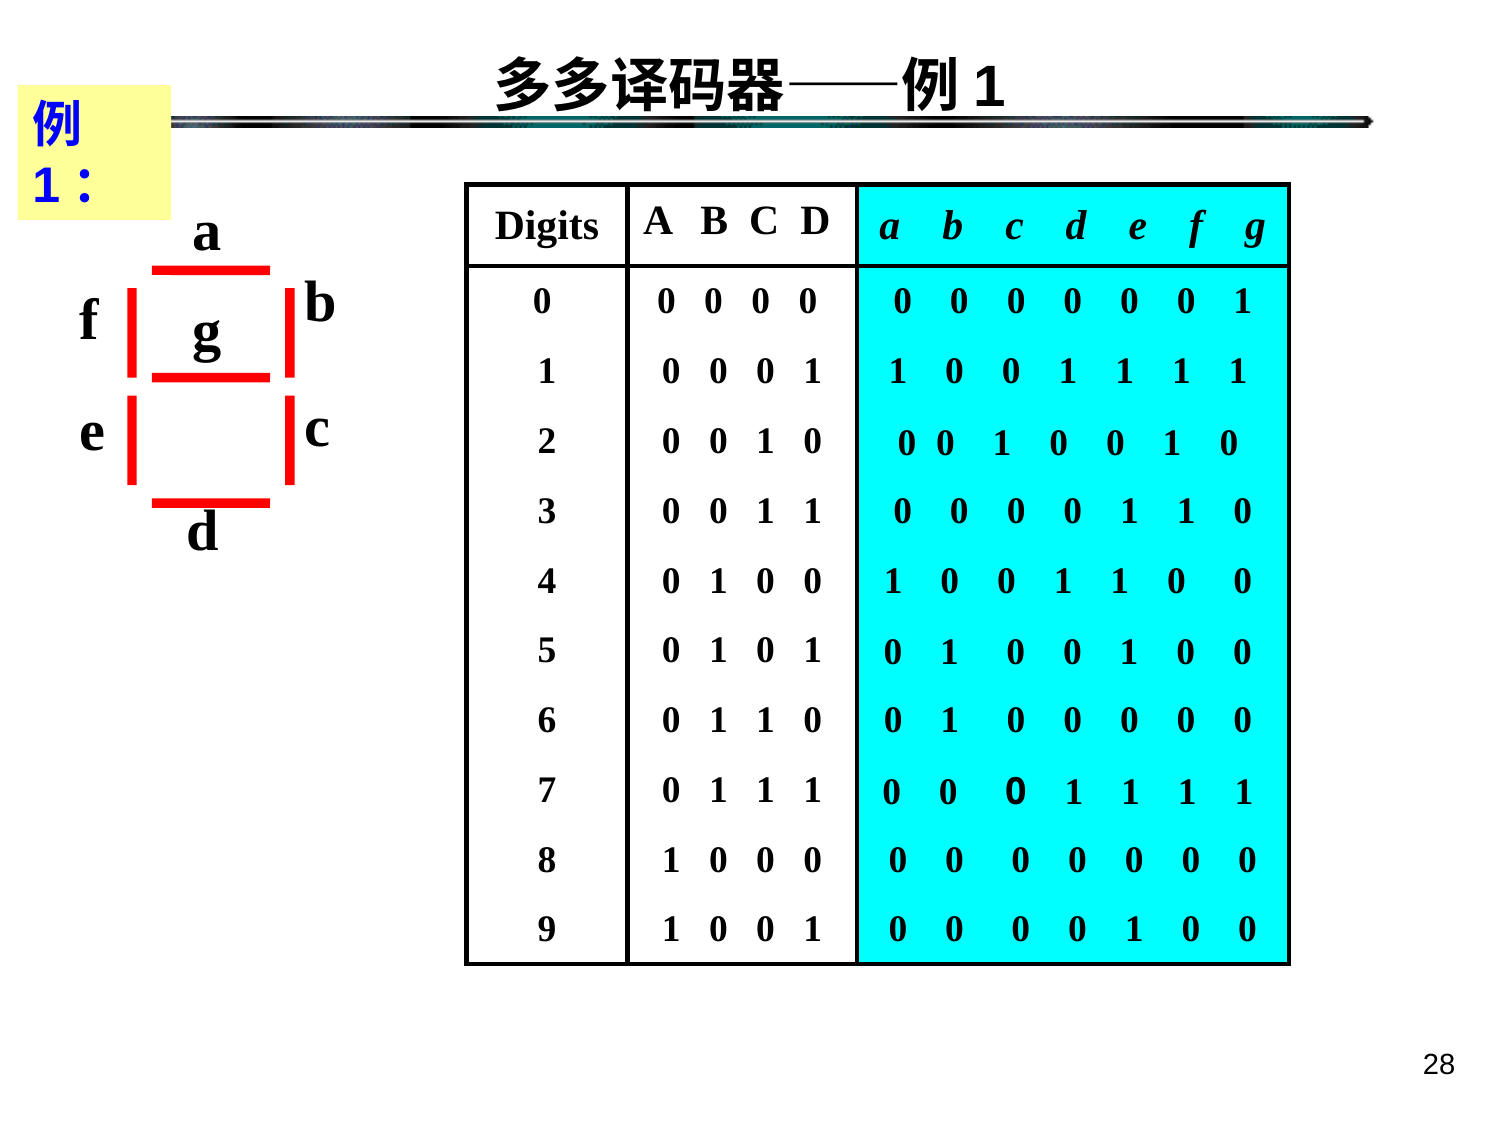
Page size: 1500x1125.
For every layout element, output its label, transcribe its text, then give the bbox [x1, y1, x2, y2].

table_cell 0 0 0 0 1 0 0 [859, 894, 1287, 962]
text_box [64, 184, 389, 571]
table_cell 3 [469, 476, 625, 545]
table_cell 1 0 0 1 1 0 0 [859, 545, 1287, 615]
table_cell 0 1 0 1 [630, 615, 855, 685]
table_cell 0 0 0 0 [630, 268, 855, 336]
table_header Digits [469, 187, 625, 264]
text_box 多多译码器——例1 [0, 40, 1500, 126]
table_cell 8 [469, 825, 625, 894]
table_cell 7 [469, 755, 625, 825]
table_cell 1 0 0 0 [630, 825, 855, 894]
table_cell 0 1 0 0 1 0 0 [859, 615, 1287, 685]
table_cell 4 [469, 545, 625, 615]
text_box 例1： [17, 126, 172, 220]
table_cell 5 [469, 615, 625, 685]
table_cell 0 0 0 0 1 1 0 [859, 476, 1287, 545]
table_cell 0 0 1 1 [630, 476, 855, 545]
table_cell 0 0 0 0 0 0 0 [859, 825, 1287, 894]
table_cell 0 1 0 0 0 0 0 [859, 685, 1287, 755]
table_cell 0 0 1 0 0 1 0 [859, 406, 1287, 476]
table_cell 0 0 0 1 [630, 336, 855, 406]
picture [159, 115, 1377, 128]
table_header A B C D [630, 187, 855, 264]
table_cell 1 0 0 1 [630, 894, 855, 962]
slide_number 28 [1158, 1025, 1471, 1100]
table_cell 0 1 1 0 [630, 685, 855, 755]
table_cell 1 0 0 1 1 1 1 [859, 336, 1287, 406]
table_cell 0 1 0 0 [630, 545, 855, 615]
table_header a b c d e f g [859, 187, 1287, 264]
table_cell 2 [469, 406, 625, 476]
table_cell 0 1 1 1 [630, 755, 855, 825]
table_cell 0 0 0 0 0 0 1 [859, 268, 1287, 336]
table_cell 1 [469, 336, 625, 406]
table_cell 9 [469, 894, 625, 962]
table_cell 6 [469, 685, 625, 755]
table_cell 0 [469, 268, 625, 336]
table_cell 0 0 0 1 1 1 1 [859, 755, 1287, 825]
table_cell 0 0 1 0 [630, 406, 855, 476]
